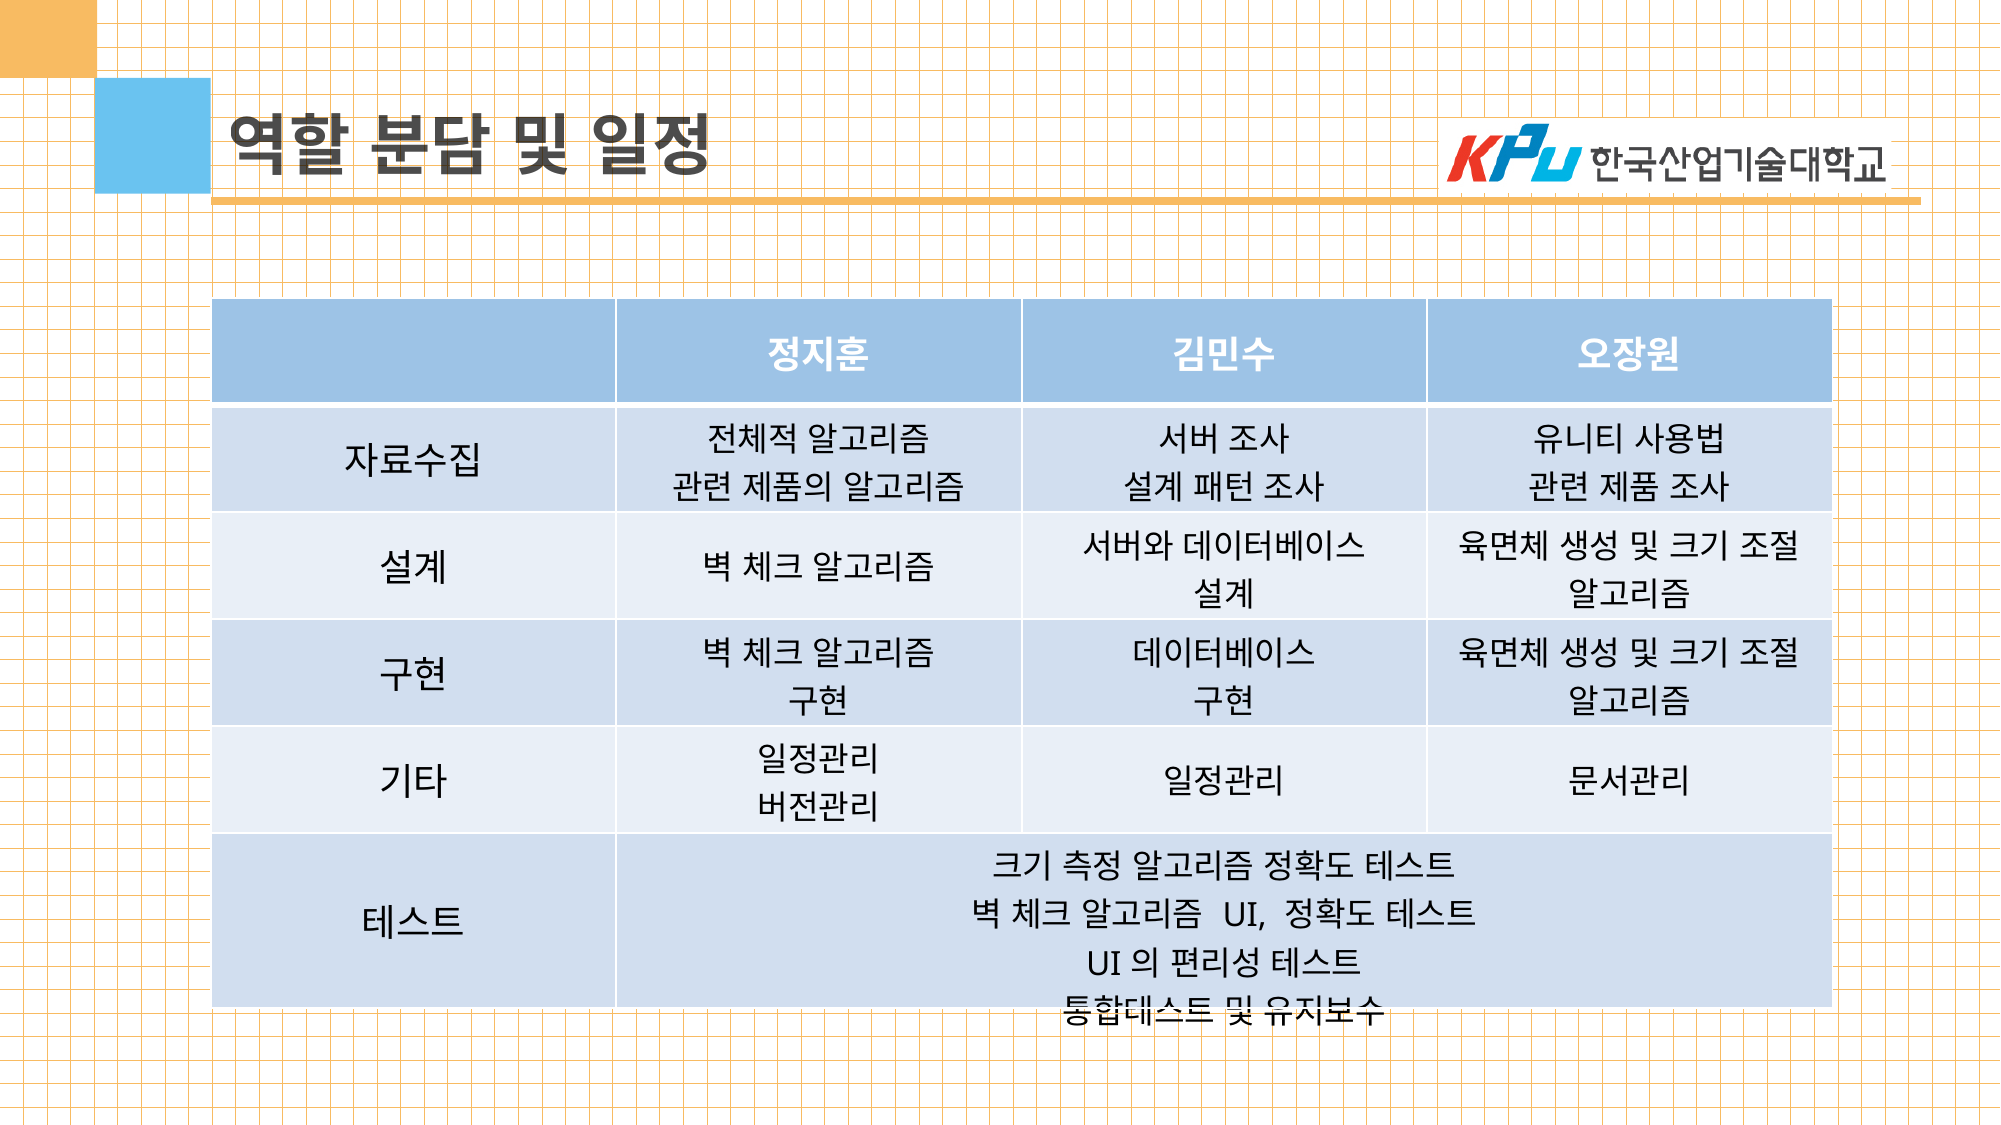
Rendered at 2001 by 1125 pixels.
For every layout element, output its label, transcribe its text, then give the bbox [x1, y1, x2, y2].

text_box [0, 0, 2000, 1125]
table_cell 구현 [212, 620, 615, 725]
table_cell 서버와 데이터베이스 설계 [1023, 513, 1426, 618]
text_box 역할 분담 및 일정 [213, 95, 1018, 190]
table_cell 일정관리 버전관리 [617, 727, 1021, 832]
table_cell 육면체 생성 및 크기 조절 알고리즘 [1428, 620, 1832, 725]
picture [1438, 118, 1892, 193]
table_cell 서버 조사 설계 패턴 조사 [1023, 408, 1426, 511]
table_cell 일정관리 [1023, 727, 1426, 832]
table_cell 문서관리 [1428, 727, 1832, 832]
table_cell 자료수집 [212, 408, 615, 511]
table_cell 테스트 [212, 834, 615, 1007]
table_cell 설계 [212, 513, 615, 618]
table_header [212, 299, 615, 402]
table_cell 벽 체크 알고리즘 구현 [617, 620, 1021, 725]
table_header 정지훈 [617, 299, 1021, 402]
table_cell 데이터베이스 구현 [1023, 620, 1426, 725]
table_cell 기타 [212, 727, 615, 832]
table_header 김민수 [1023, 299, 1426, 402]
table_cell 크기 측정 알고리즘 정확도 테스트 벽 체크 알고리즘 UI, 정확도 테스트 UI의 편리성 테스트 통합테스트 및 유지보수 [617, 834, 1832, 1007]
table_cell 벽 체크 알고리즘 [617, 513, 1021, 618]
table_cell 육면체 생성 및 크기 조절 알고리즘 [1428, 513, 1832, 618]
table_cell 유니티 사용법 관련 제품 조사 [1428, 408, 1832, 511]
table_cell 전체적 알고리즘 관련 제품의 알고리즘 [617, 408, 1021, 511]
table_header 오장원 [1428, 299, 1832, 402]
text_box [0, 0, 213, 194]
